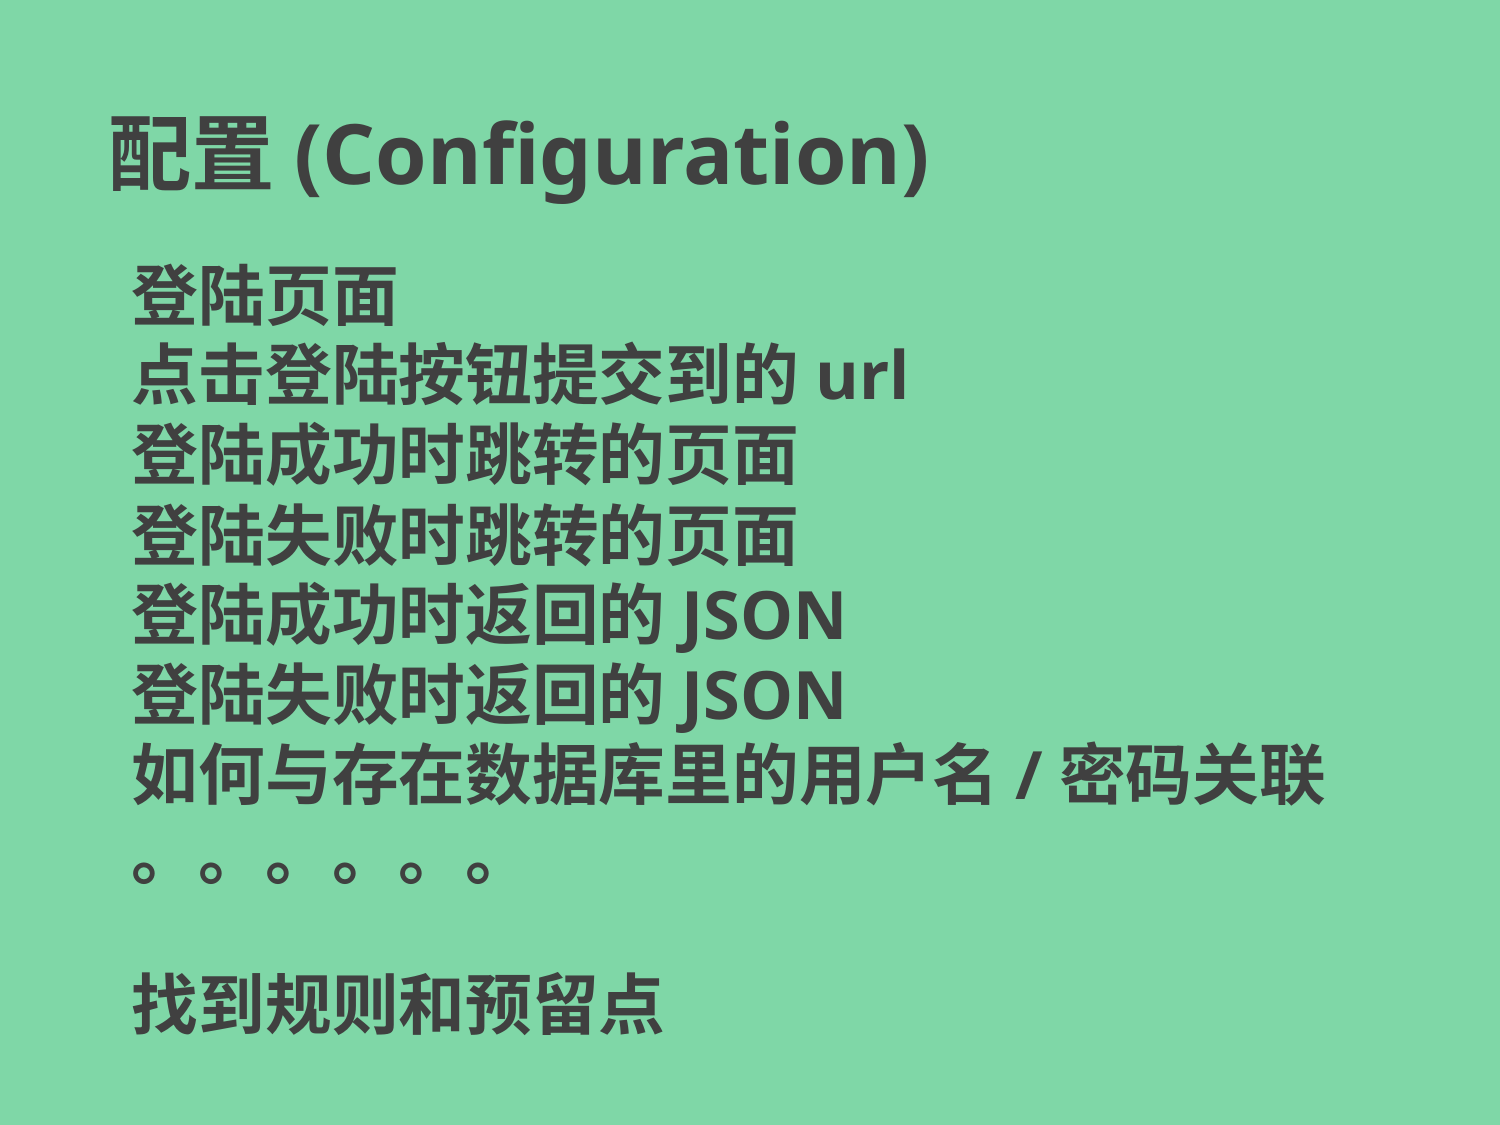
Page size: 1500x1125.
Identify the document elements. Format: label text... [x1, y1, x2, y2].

text_box 配置(Configuration) [93, 93, 1430, 209]
text_box 找到规则和预留点 [117, 955, 1418, 1051]
text_box 登陆页面 点击登陆按钮提交到的url 登陆成功时跳转的页面 登陆失败时跳转的页面 登陆成功时返回的JSON 登陆失败时返回的JSON 如何与存在数据库里的用户名/密码关联 。。。。。。 [117, 246, 1418, 901]
